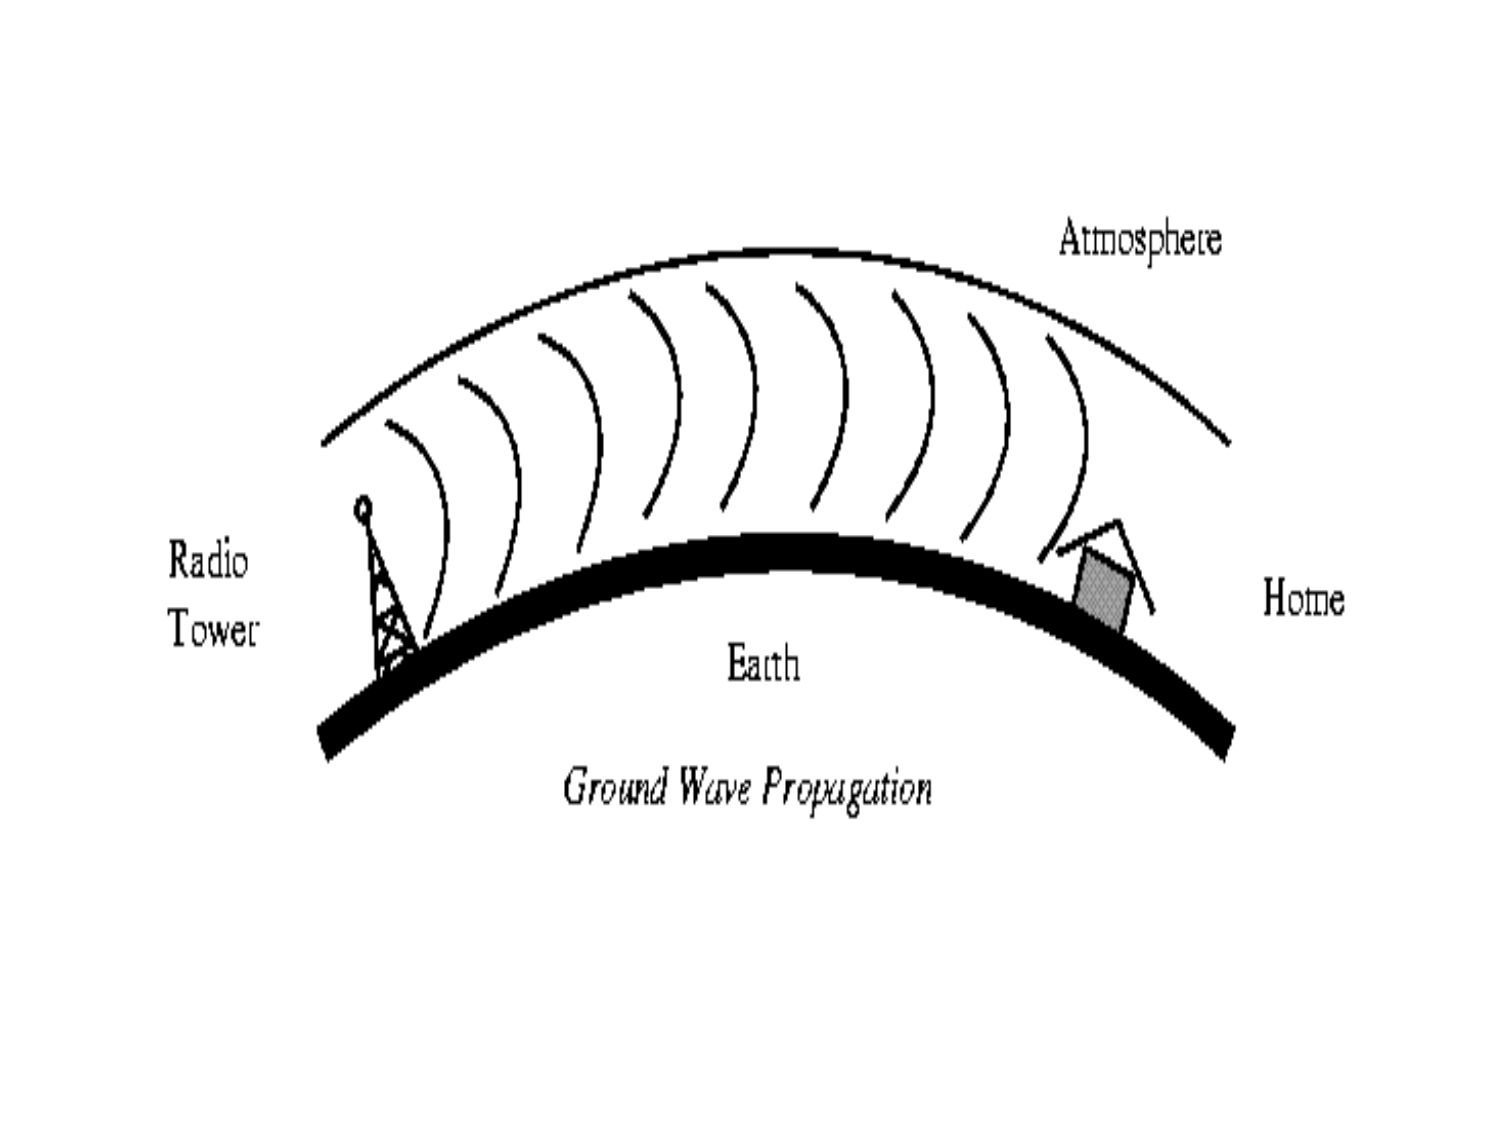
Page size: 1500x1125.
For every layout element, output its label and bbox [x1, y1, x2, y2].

list [162, 187, 1363, 851]
